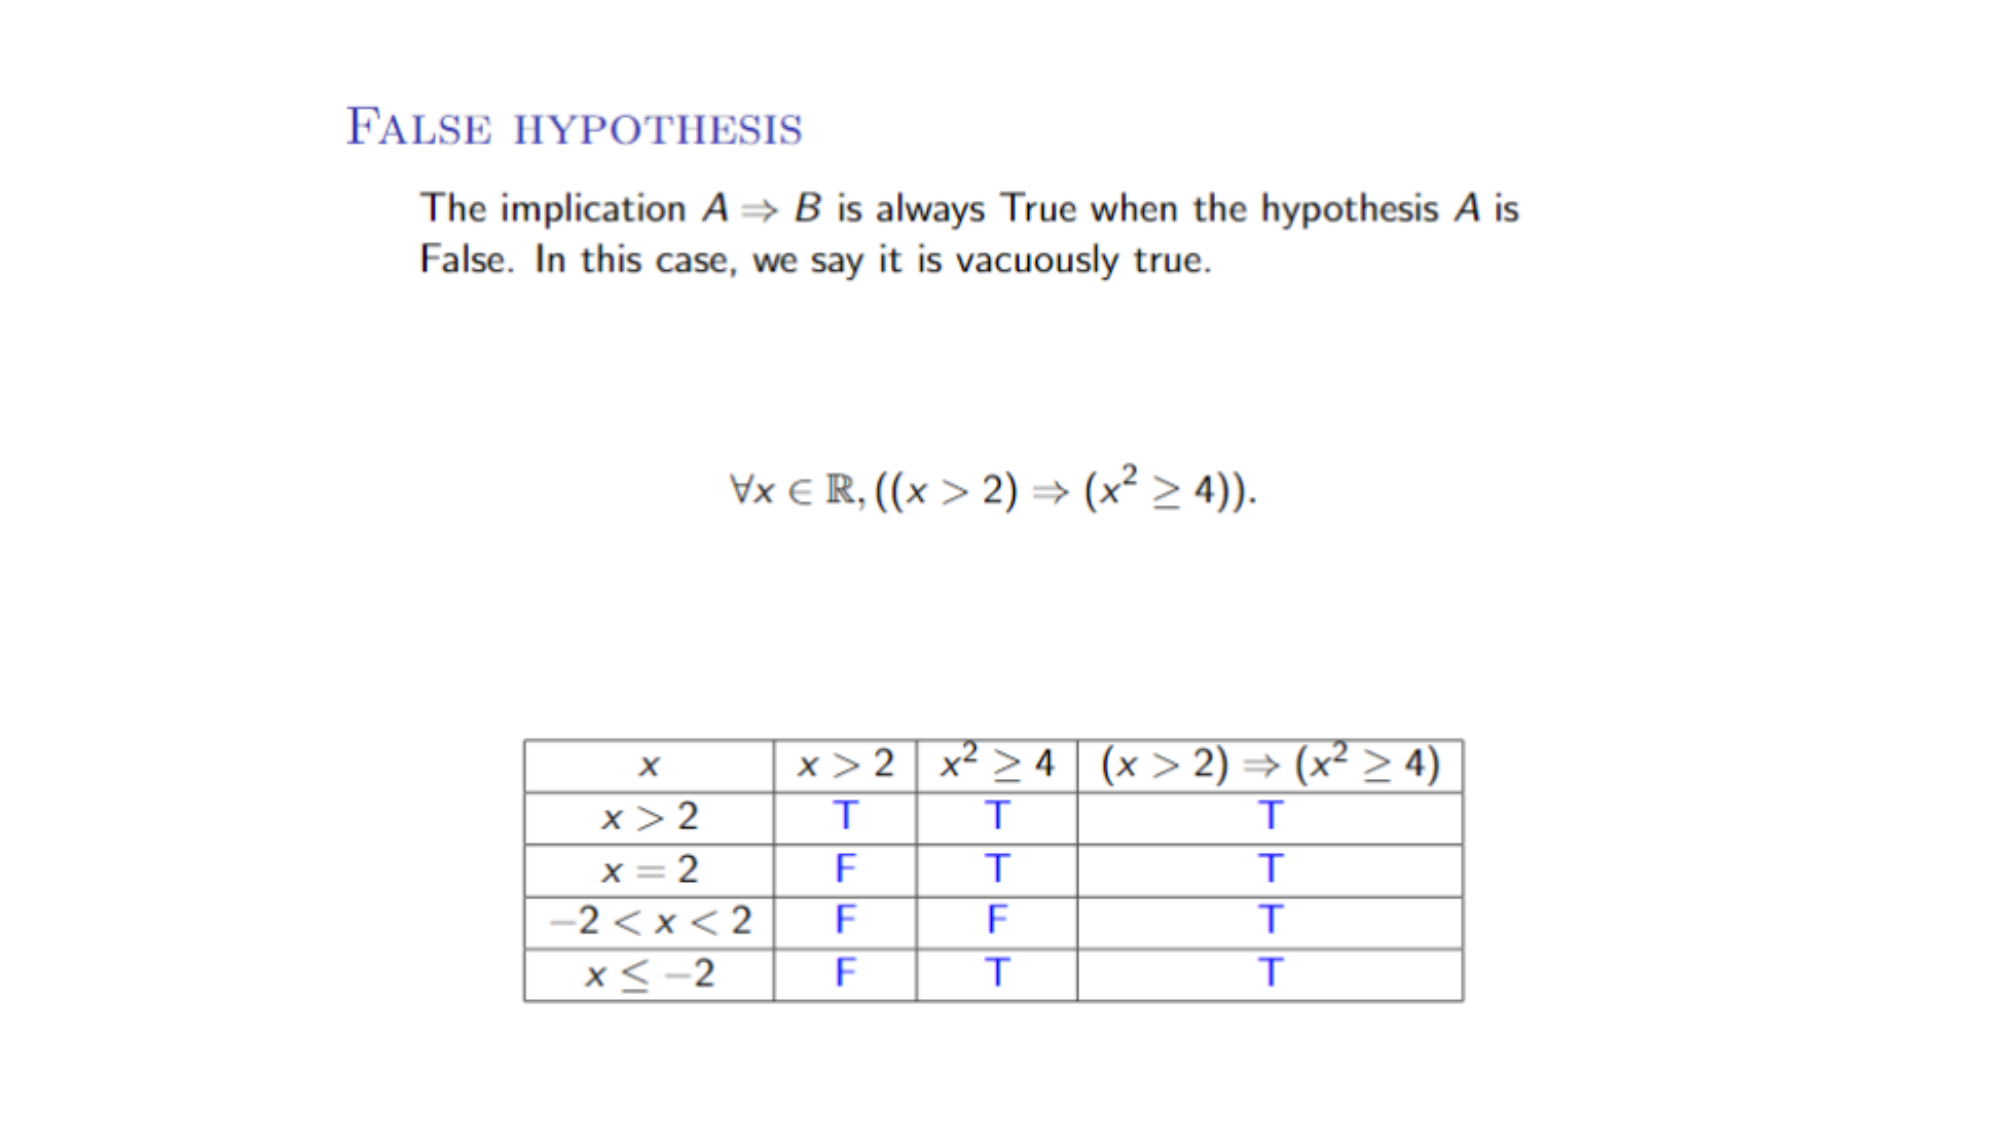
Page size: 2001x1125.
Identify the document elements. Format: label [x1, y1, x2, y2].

picture [331, 89, 1581, 1035]
